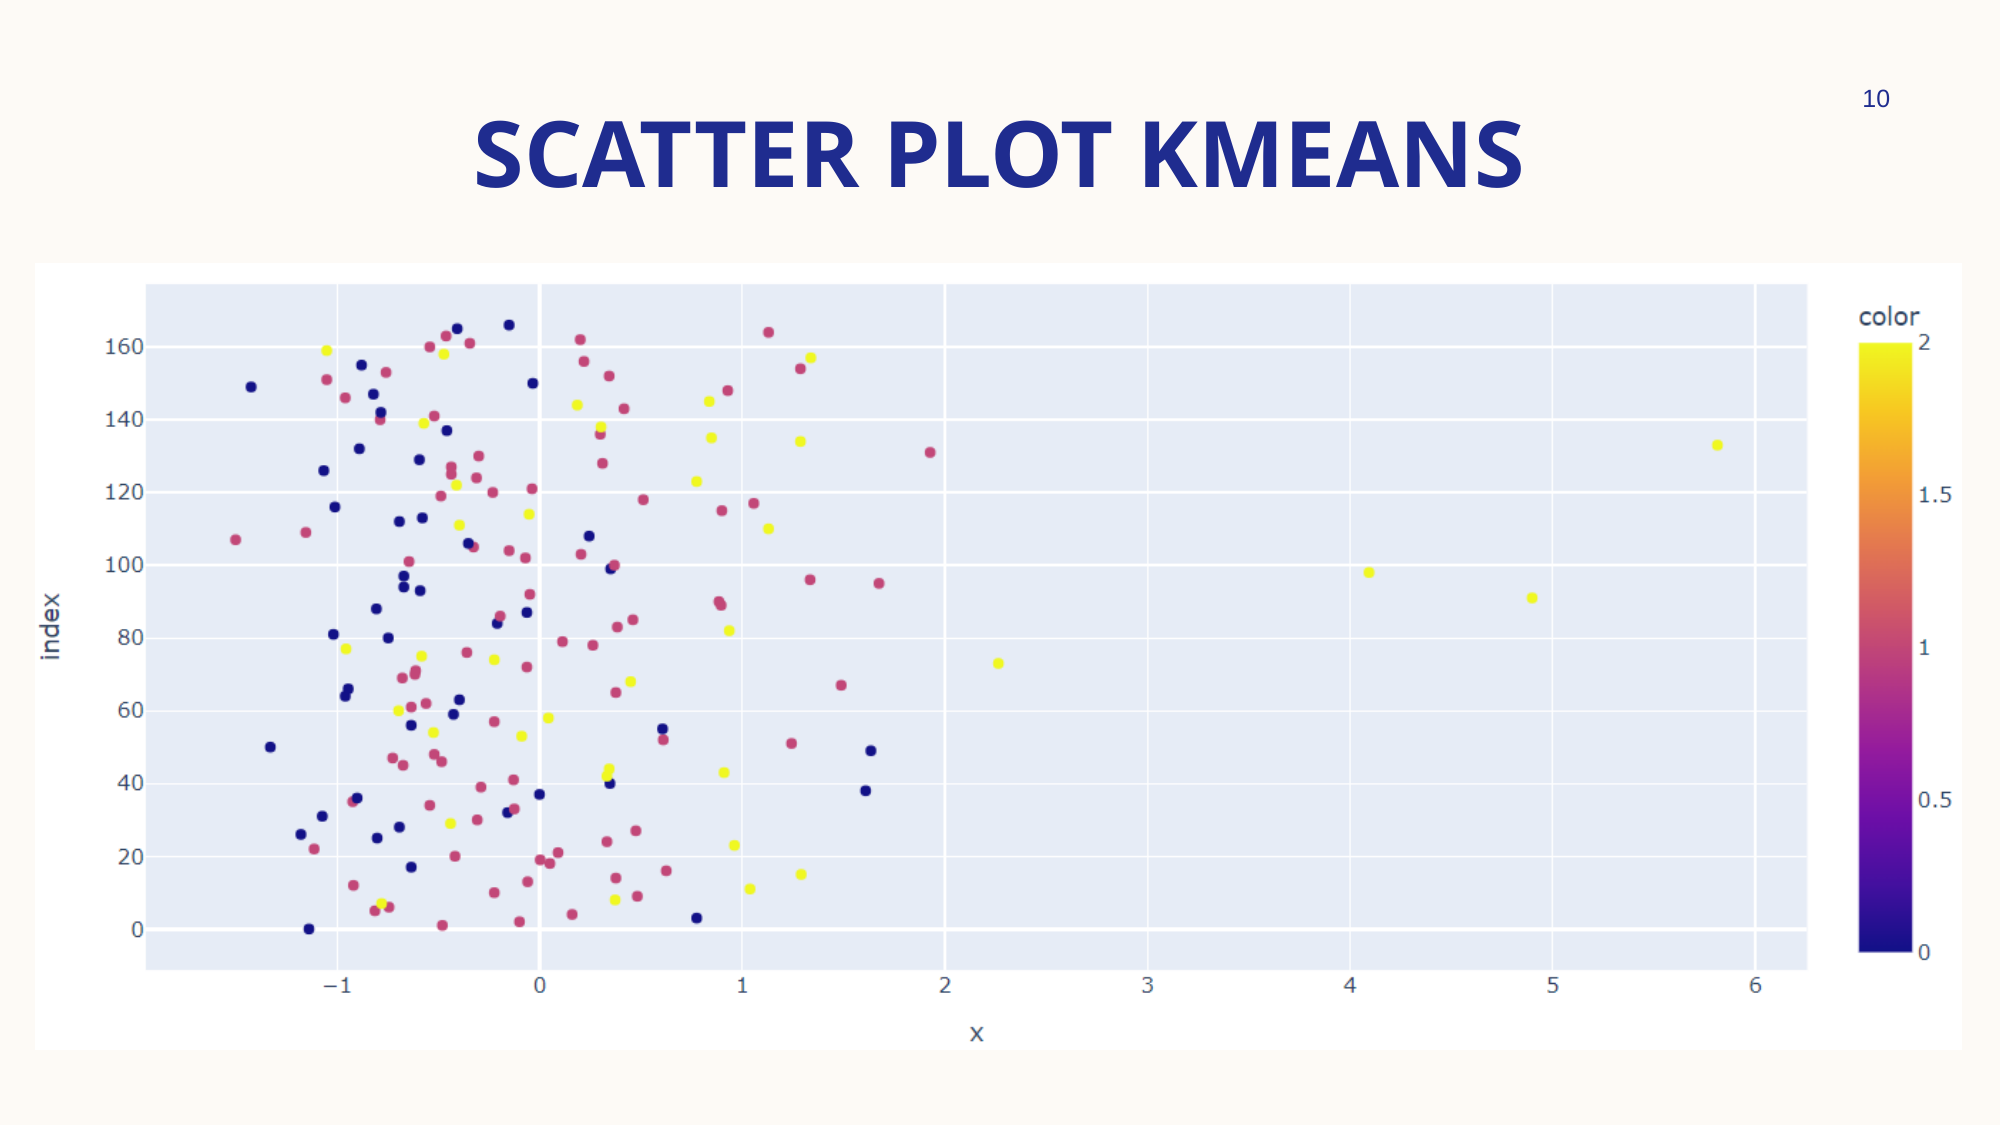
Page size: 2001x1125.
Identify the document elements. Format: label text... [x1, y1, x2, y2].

slide_number 10 [1795, 75, 1958, 120]
title Scatter Plot KMeans [124, 88, 1875, 215]
picture [35, 263, 1962, 1050]
